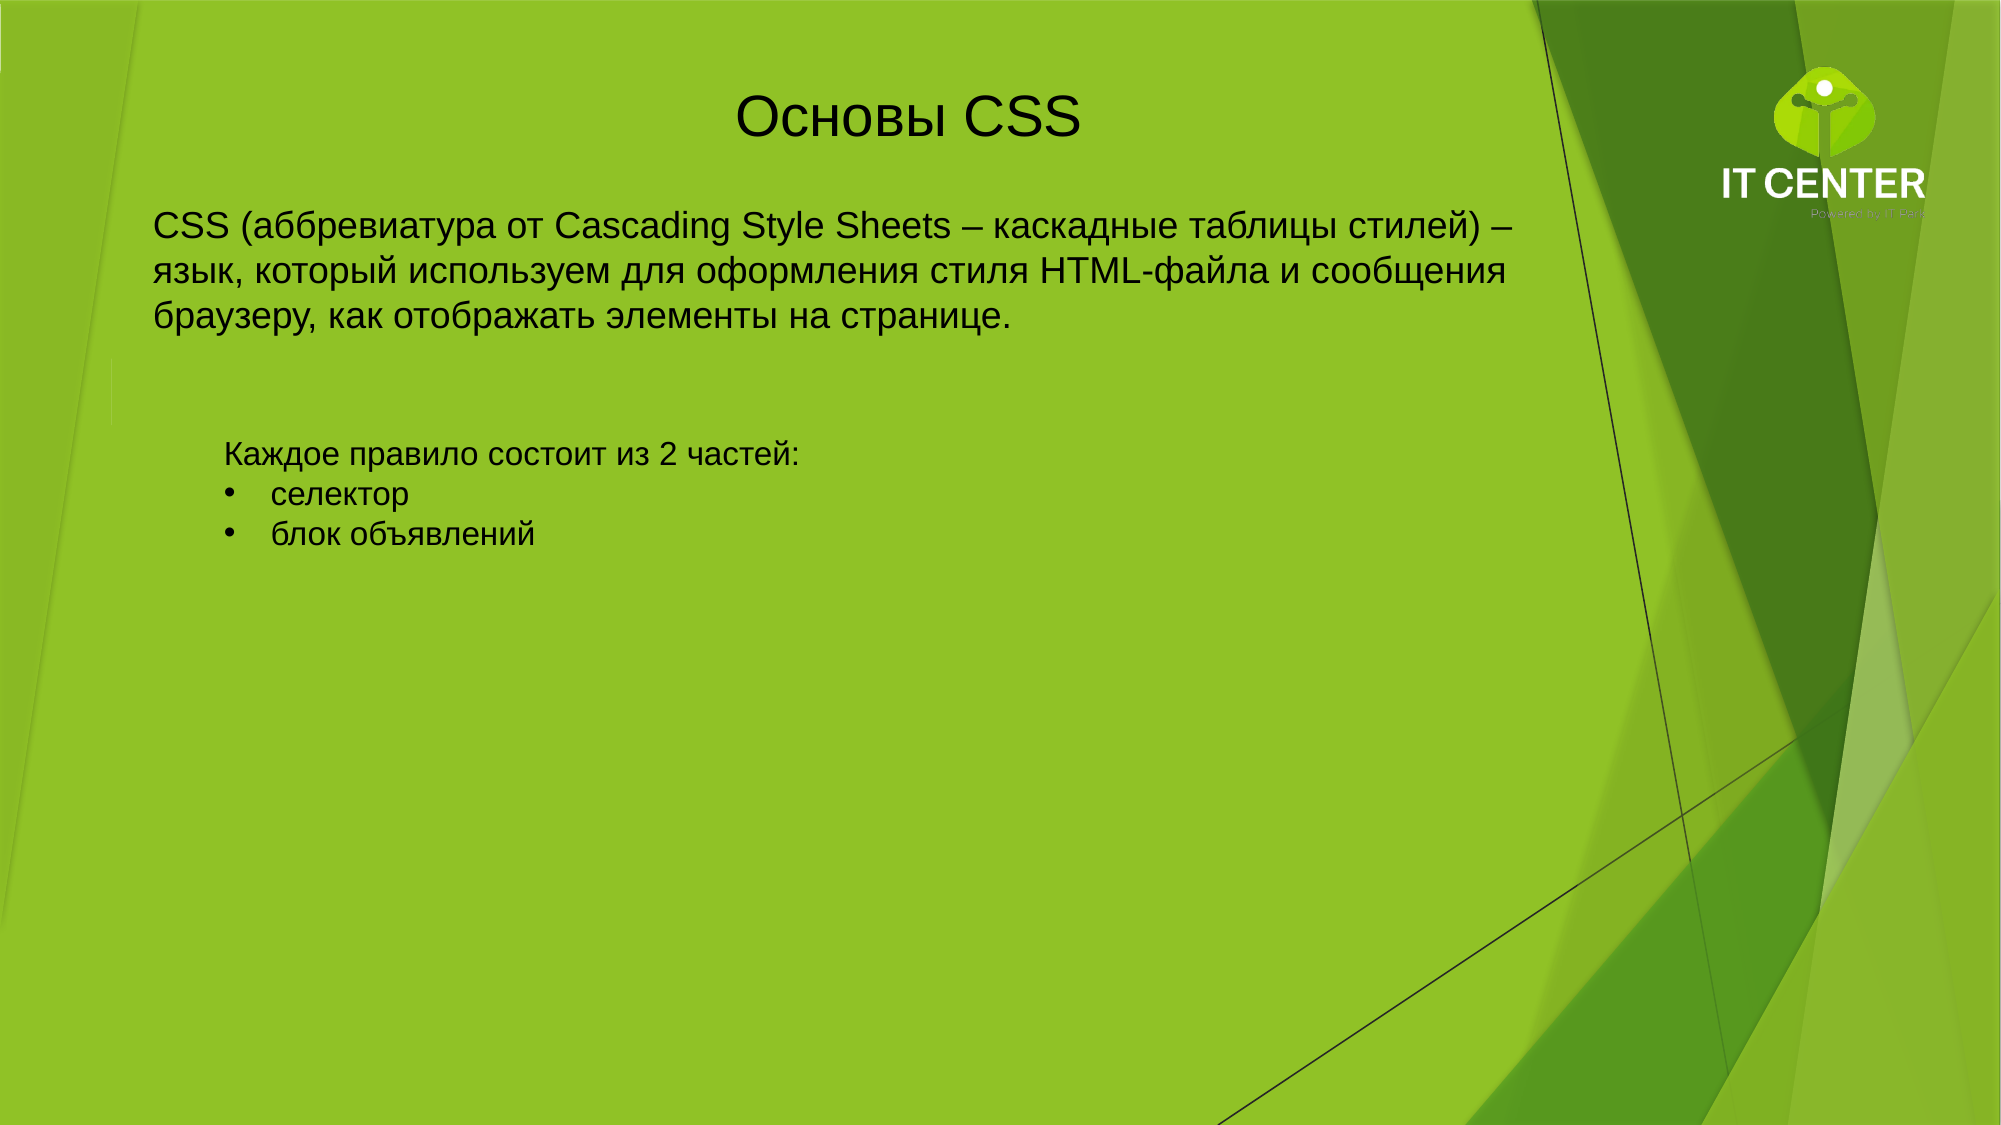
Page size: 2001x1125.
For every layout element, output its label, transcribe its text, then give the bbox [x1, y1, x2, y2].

text_box CSS (аббревиатура от Cascading Style Sheets – каскадные таблицы стилей) – язык, который используем для оформления стиля HTML-файла и сообщения браузеру, как отображать элементы на странице. [138, 193, 1537, 343]
text_box Каждое правило состоит из 2 частей: селектор блок объявлений [208, 425, 826, 560]
picture [1671, 42, 1988, 247]
text_box Основы CSS [720, 70, 1122, 156]
